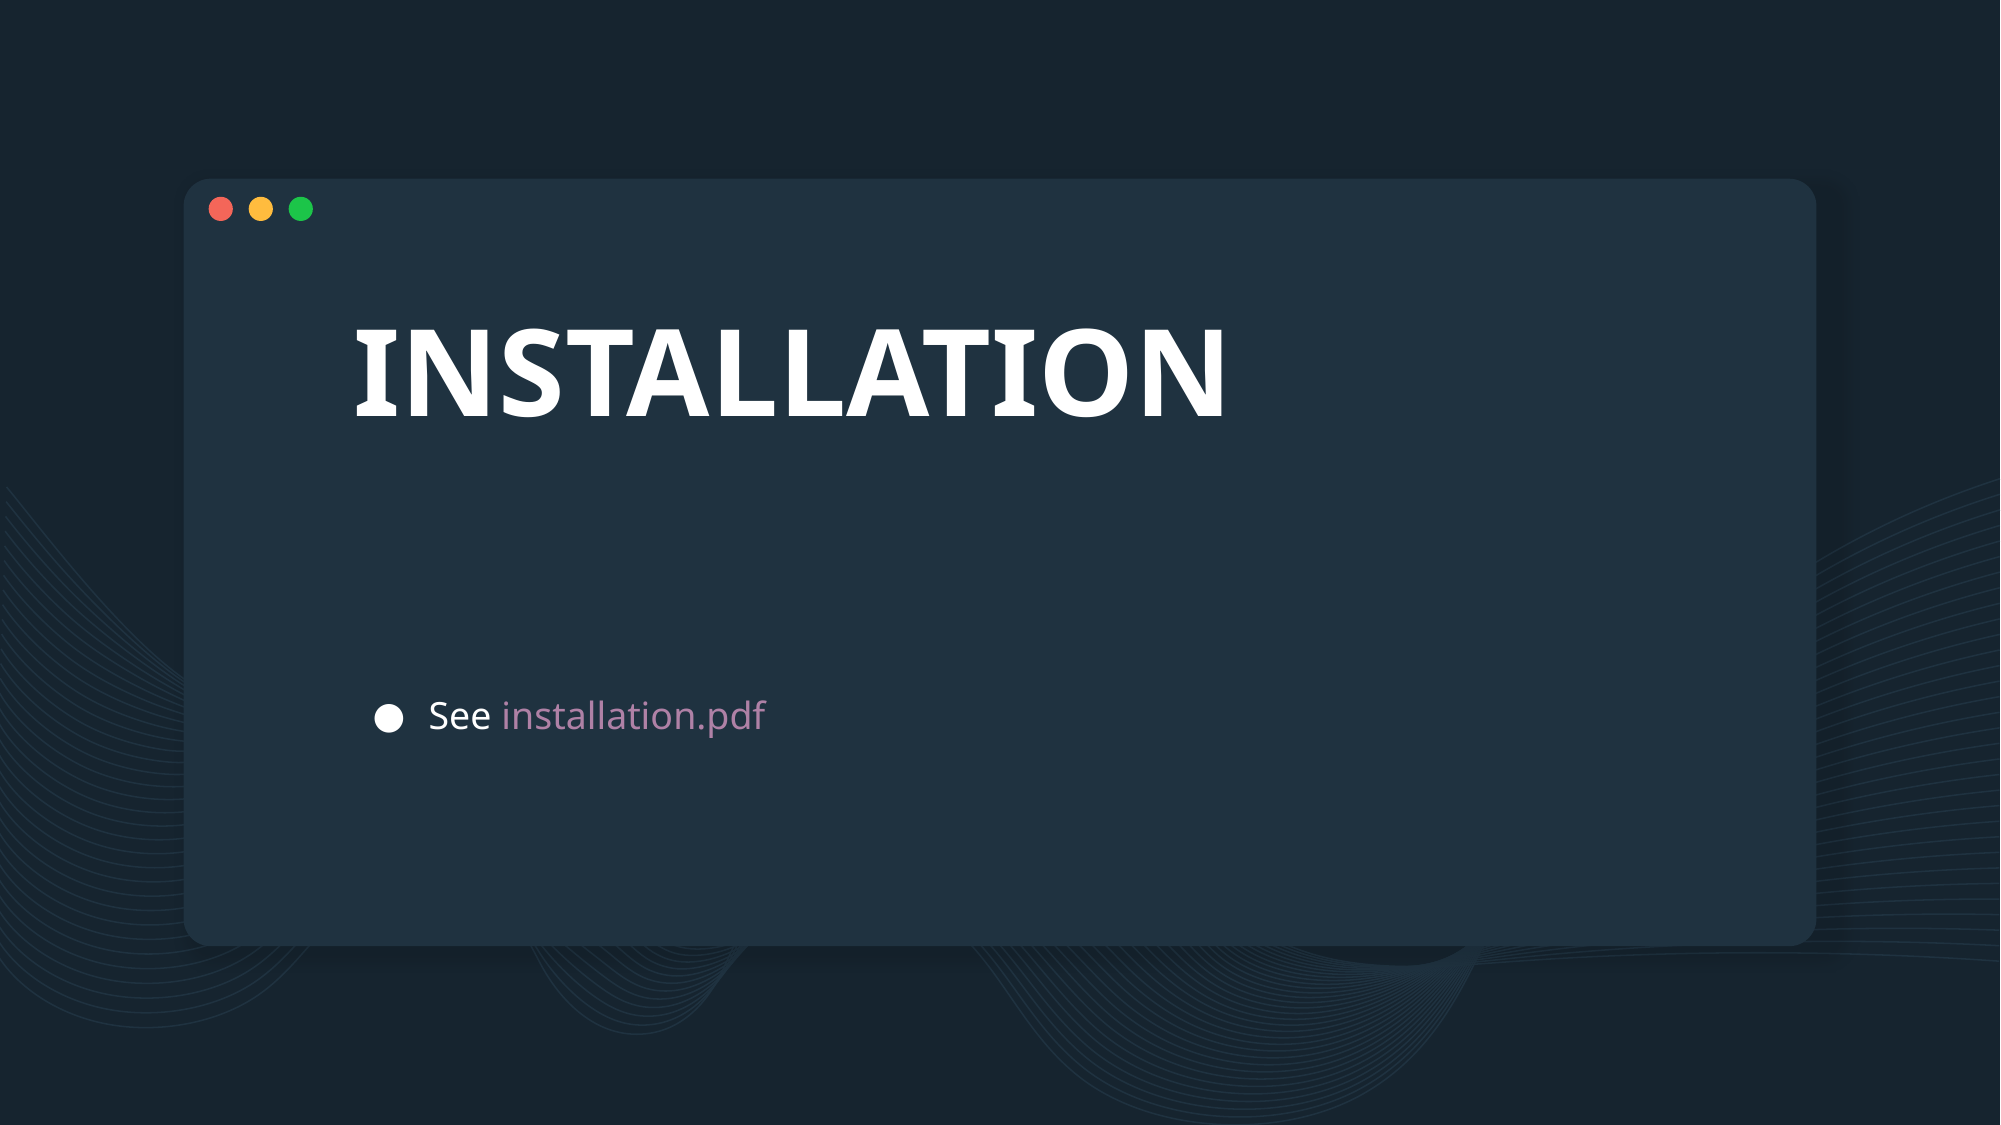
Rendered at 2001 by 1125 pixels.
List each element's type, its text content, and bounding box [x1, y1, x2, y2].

list See installation.pdf [333, 664, 1667, 791]
title INSTALLATION [333, 304, 1539, 563]
